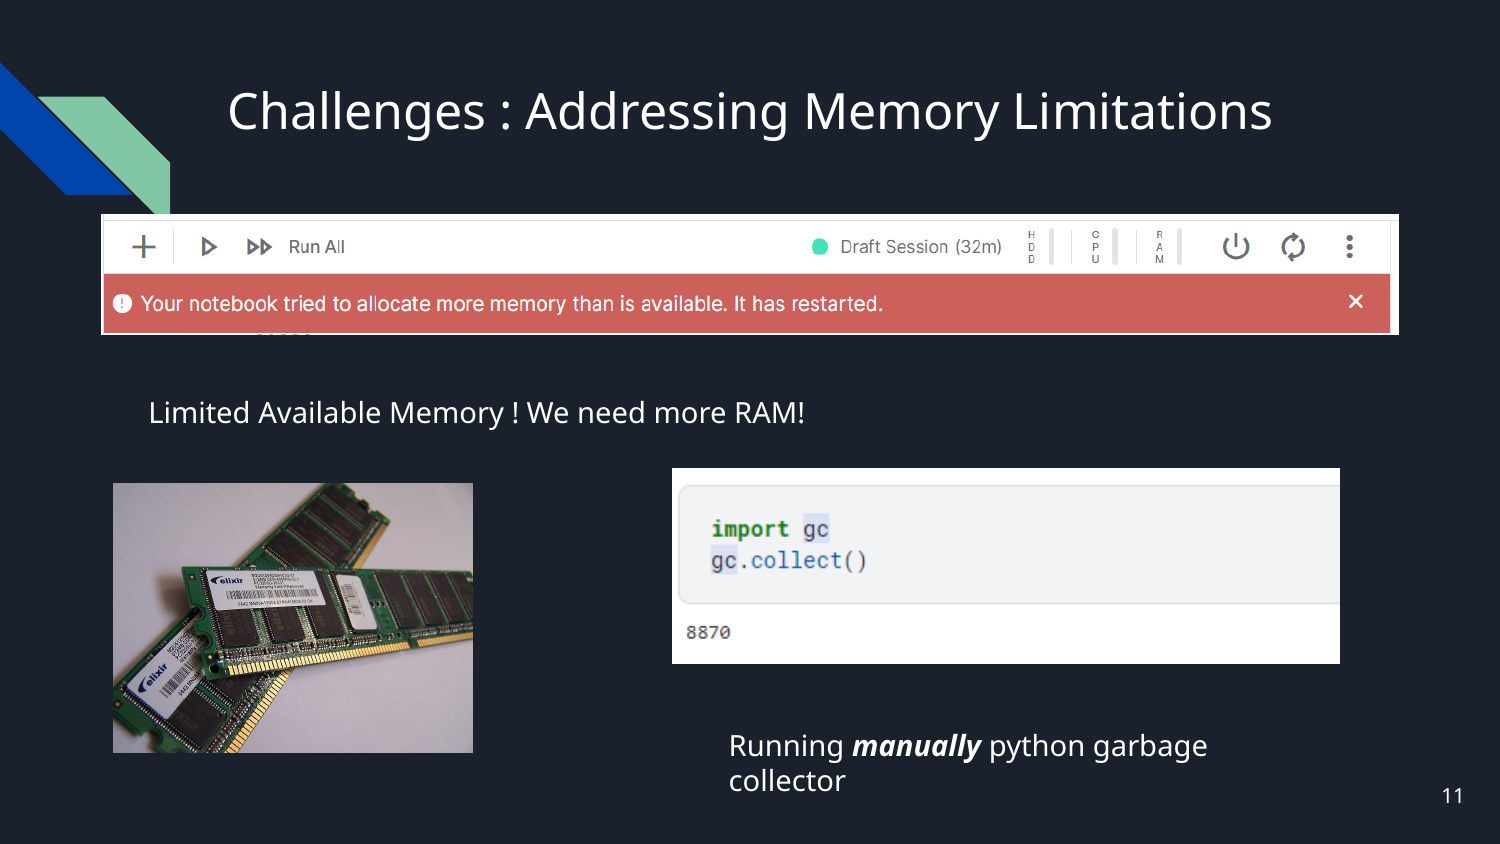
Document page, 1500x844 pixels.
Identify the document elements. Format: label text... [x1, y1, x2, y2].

slide_number 11 [1389, 764, 1480, 830]
text_box Limited Available Memory ! We need more RAM! [133, 379, 869, 445]
title Challenges : Addressing Memory Limitations [212, 64, 1368, 212]
text_box Running manually python garbage collector [713, 711, 1299, 812]
picture [101, 214, 1399, 335]
picture [672, 468, 1340, 665]
picture [112, 483, 473, 754]
